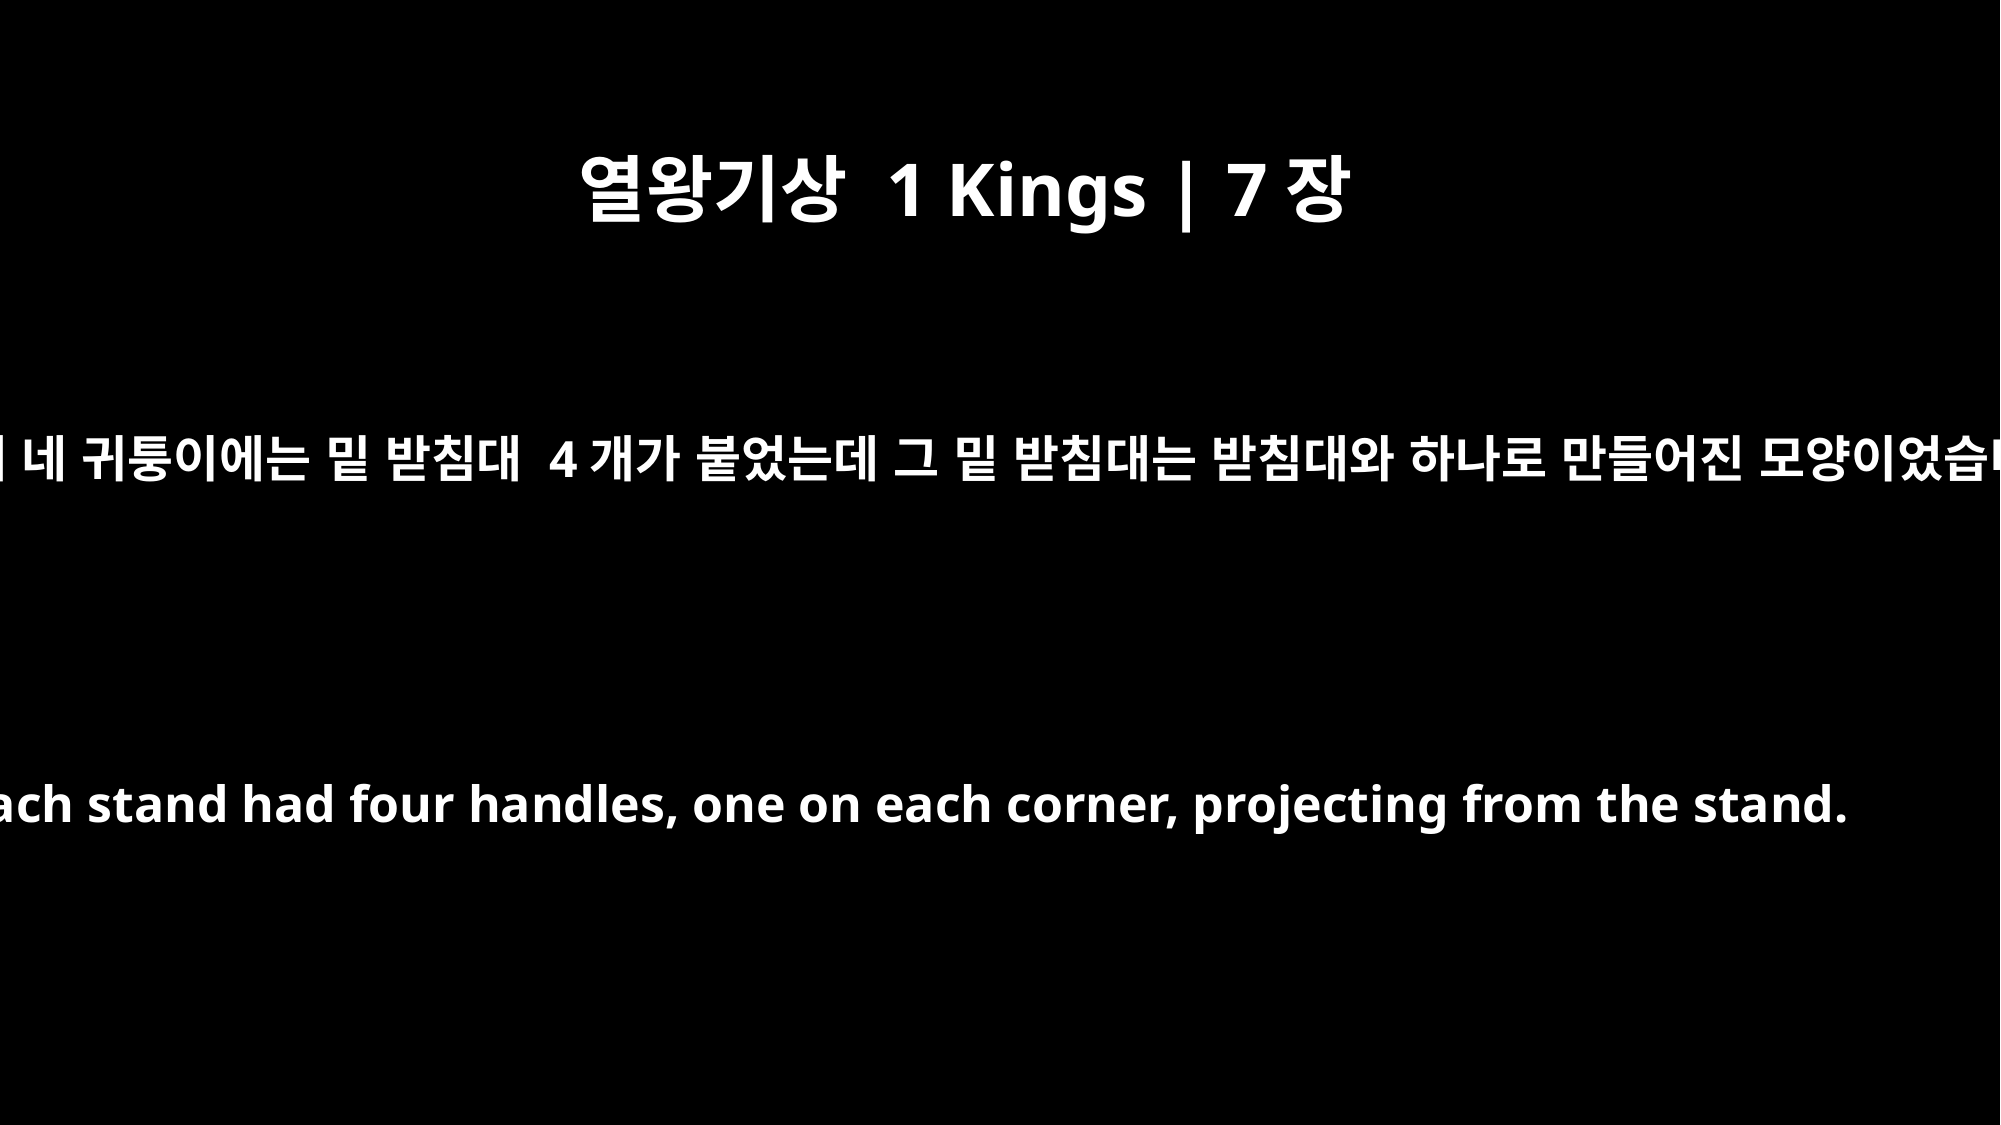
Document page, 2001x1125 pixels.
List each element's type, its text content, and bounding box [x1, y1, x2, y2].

text_box 열왕기상 1 Kings | 7장 [564, 136, 1368, 239]
text_box Each stand had four handles, one on each corner, projecting from the stand. [0, 764, 1865, 840]
text_box 34 한 받침대 네 귀퉁이에는 밑 받침대 4개가 붙었는데 그 밑 받침대는 받침대와 하나로 만들어진 모양이었습니다. [0, 359, 2000, 495]
